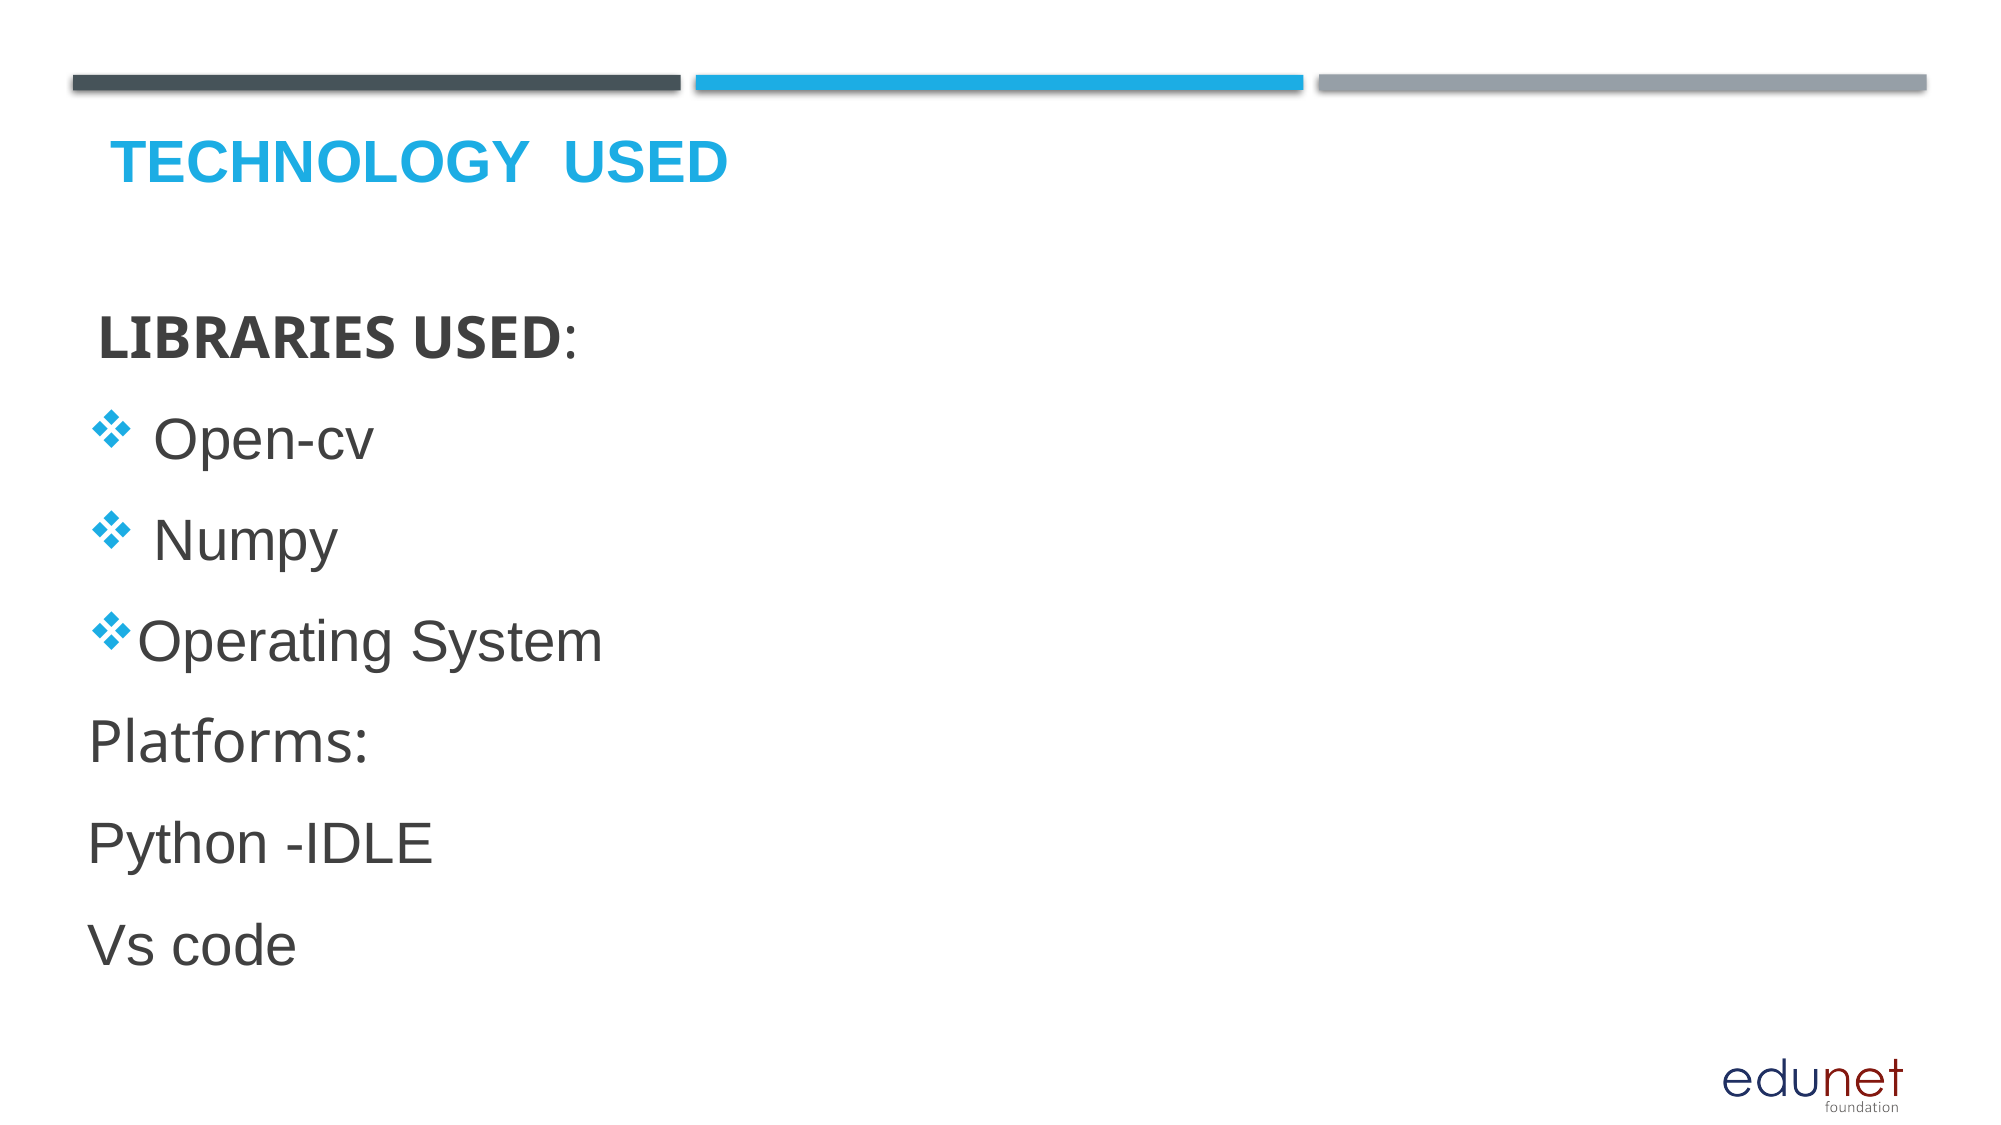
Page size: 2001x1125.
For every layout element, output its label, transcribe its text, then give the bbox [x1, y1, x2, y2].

list LIBRARIES USED: Open-cv Numpy Operating System Platforms: Python -IDLE Vs code [72, 178, 1978, 1091]
title Technology used [95, 115, 1905, 178]
picture [1719, 1091, 1905, 1116]
